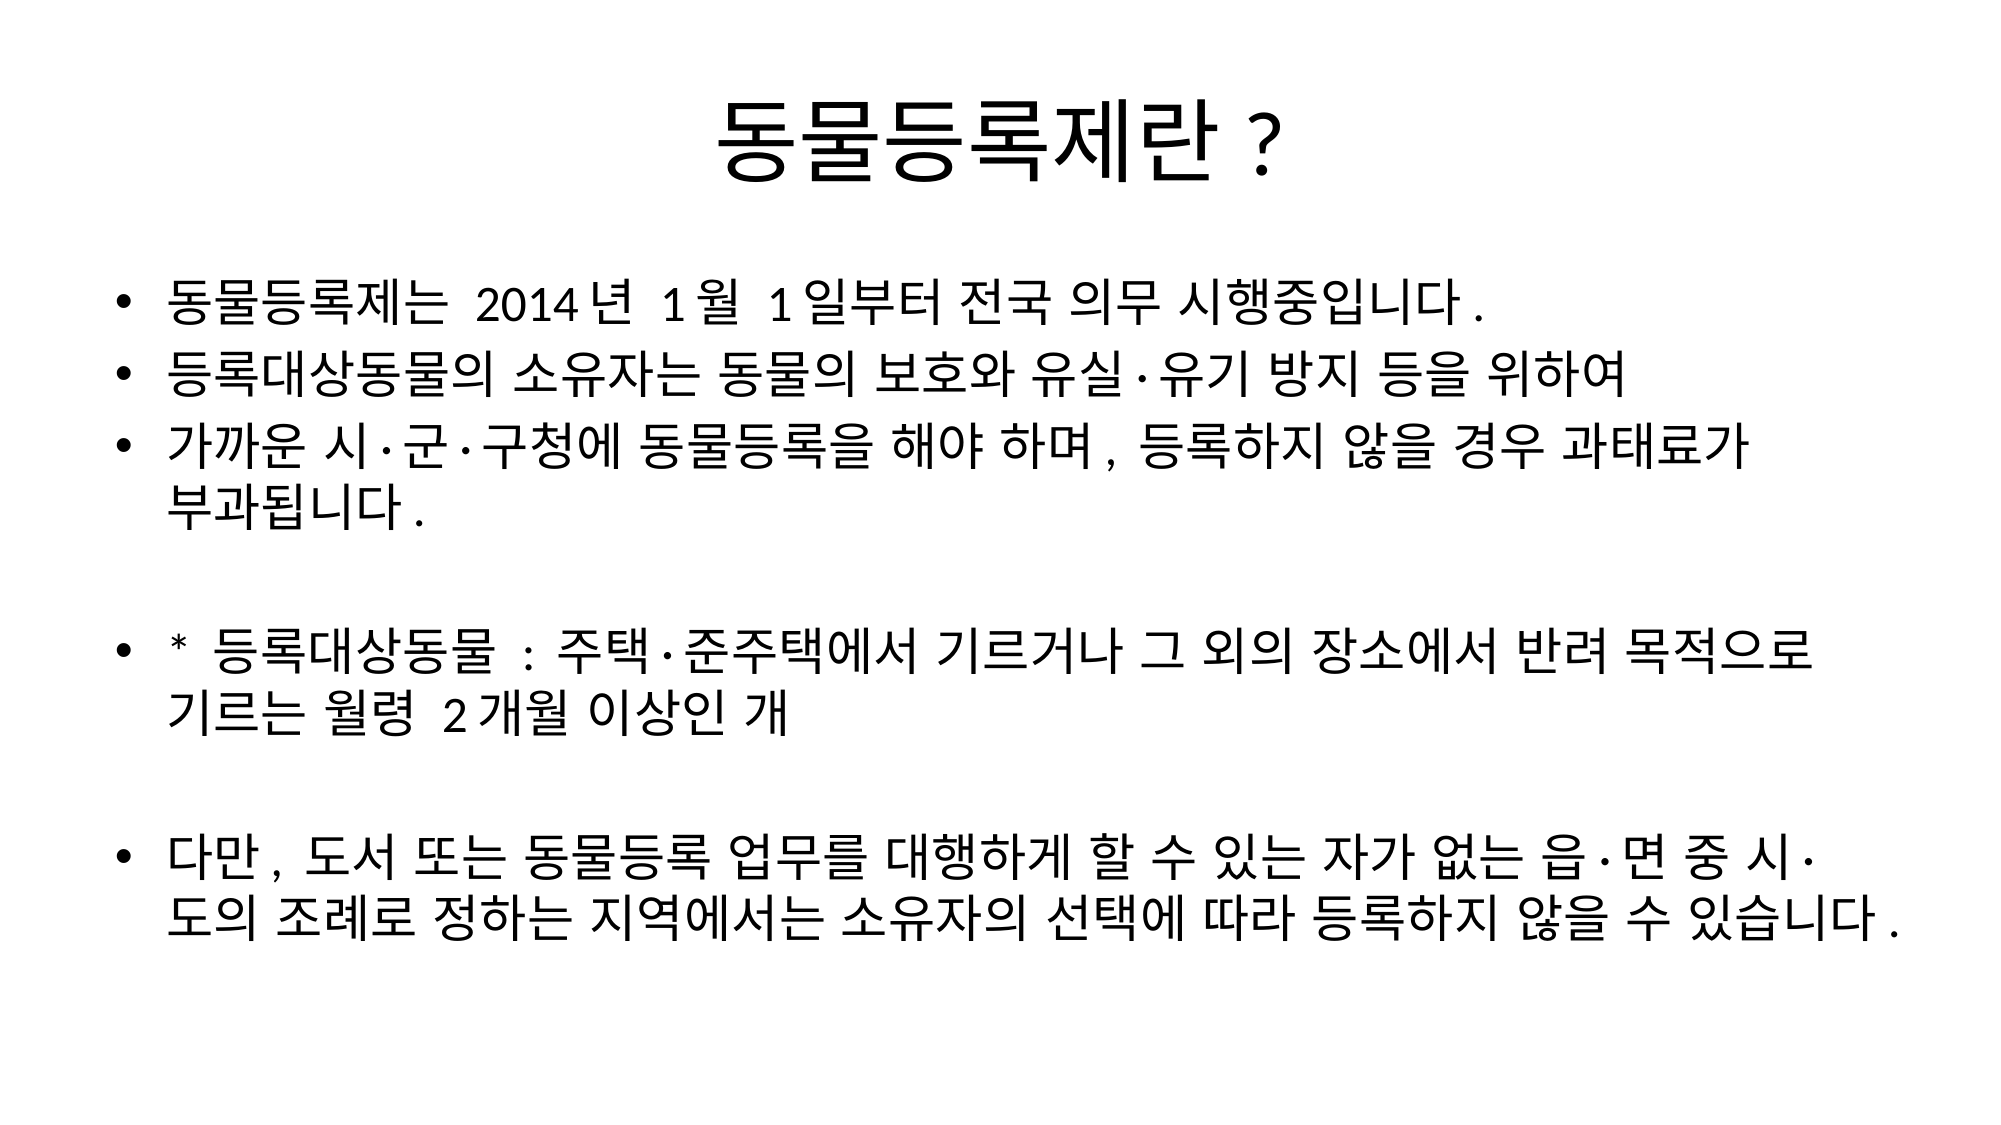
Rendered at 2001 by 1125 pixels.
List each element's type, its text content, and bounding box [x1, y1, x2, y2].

title 동물등록제란? [99, 45, 1900, 233]
list 동물등록제는 2014년 1월 1일부터 전국 의무 시행중입니다. 등록대상동물의 소유자는 동물의 보호와 유실·유기 방지 등을 위하여 가까운 시·군·구청에 동물등록을 해야 하며, 등록하지 않을 경우 과태료가 부과됩니다. * 등록대상동물 : 주택·준주택에서 기르거나 그 외의 장소에서 반려 목적으로 기르는 월령 2개월 이상인 개 다만, 도서 또는 동물등록 업무를 대행하게 할 수 있는 자가 없는 읍·면 중 시·도의 조례로 정하는 지역에서는 소유자의 선택에 따라 등록하지 않을 수 있습니다. [99, 262, 1900, 1005]
